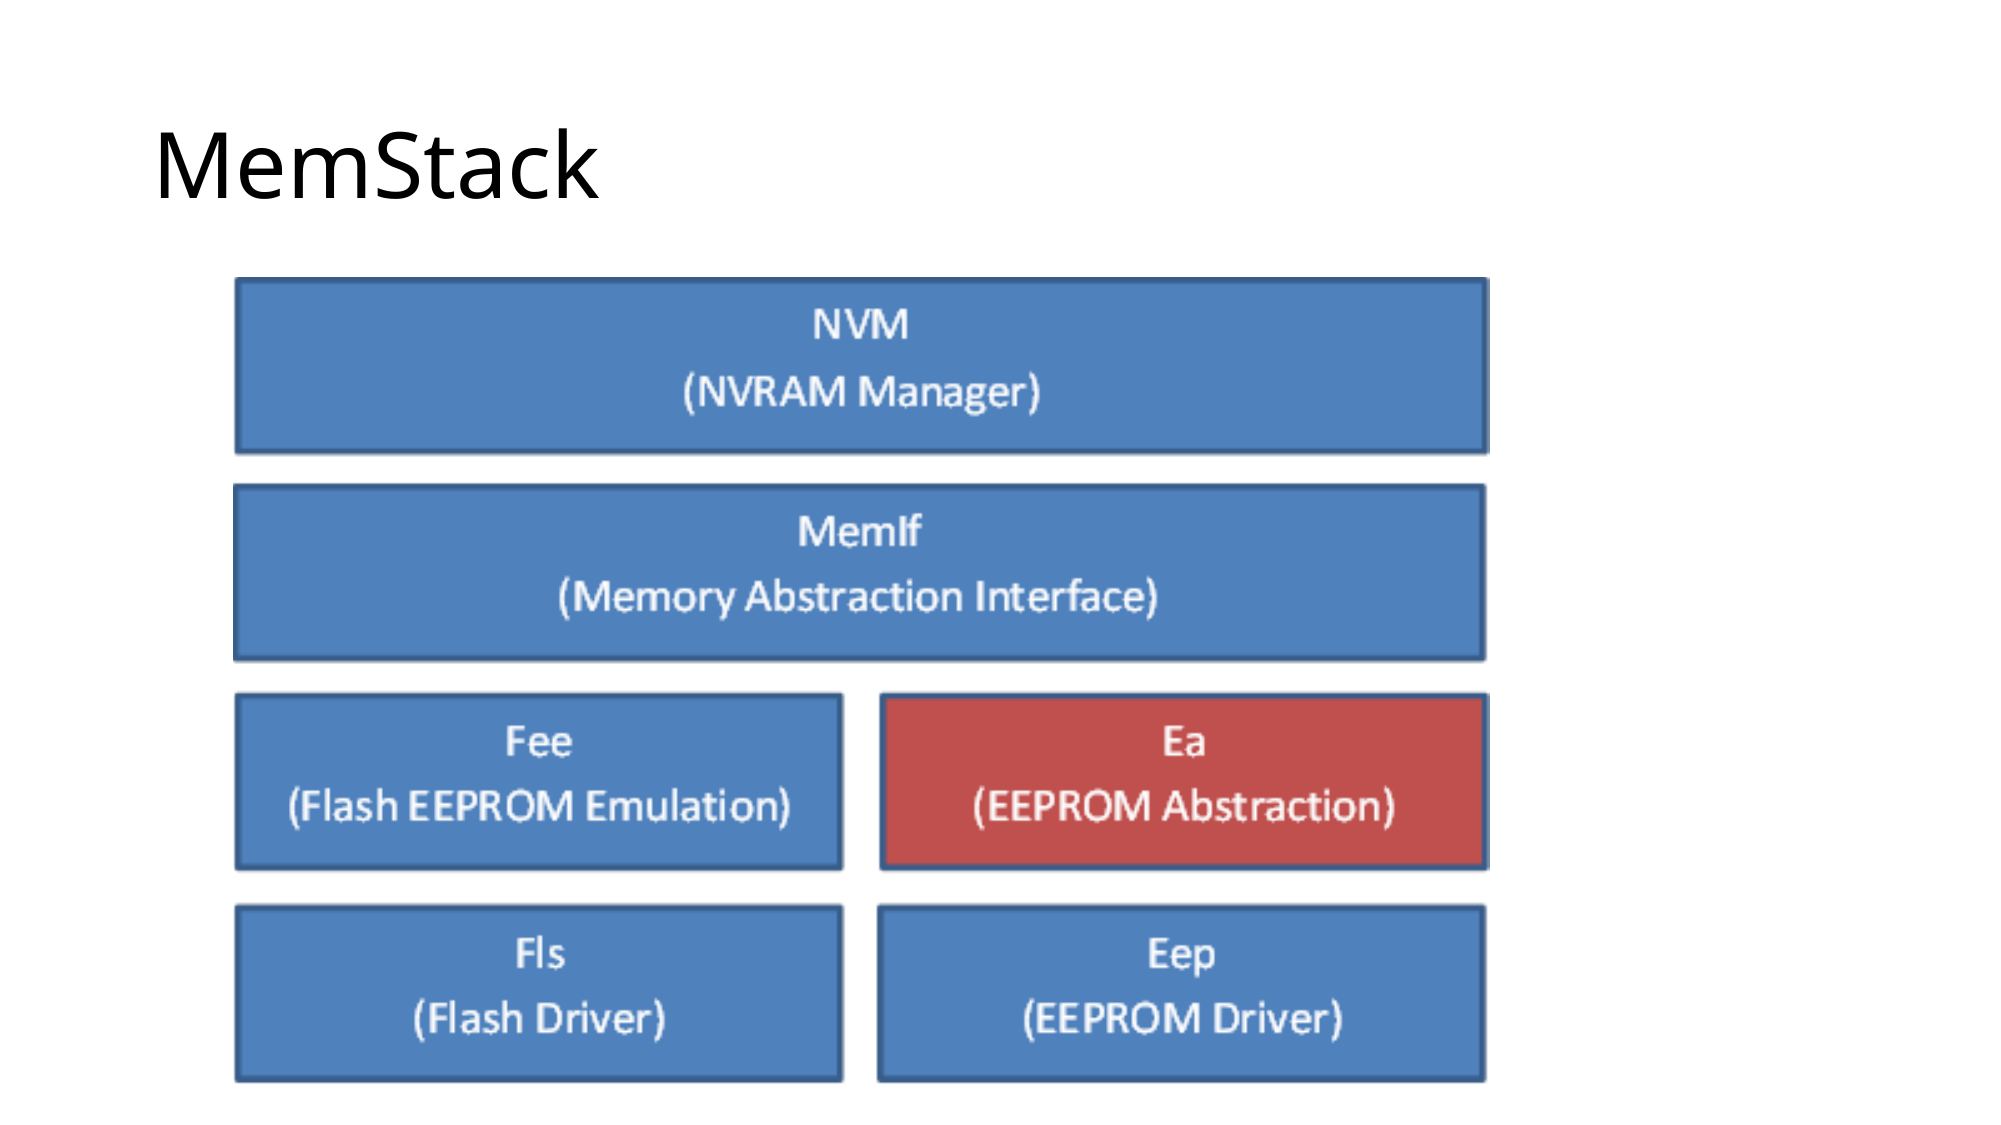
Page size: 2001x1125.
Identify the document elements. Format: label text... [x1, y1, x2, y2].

title MemStack [137, 59, 1863, 278]
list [233, 277, 1490, 1086]
